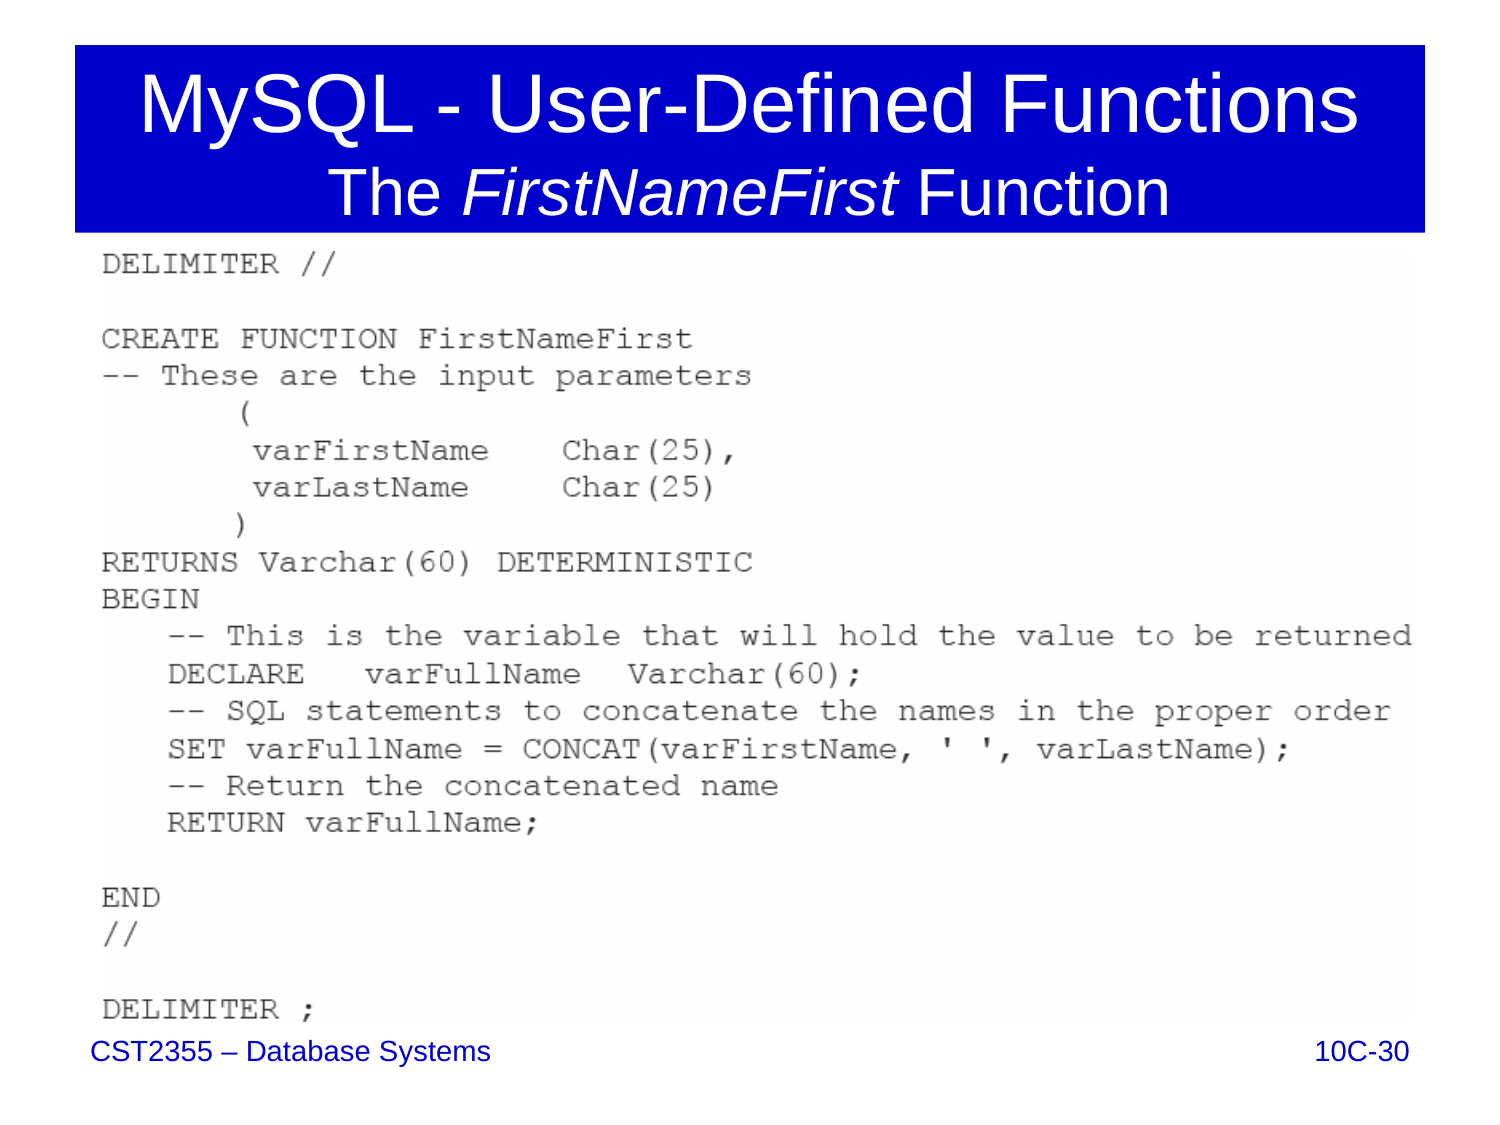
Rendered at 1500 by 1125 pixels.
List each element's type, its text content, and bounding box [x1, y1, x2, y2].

picture [102, 250, 1413, 1023]
footer CST2355 – Database Systems [74, 1024, 963, 1104]
slide_number 10C-30 [1074, 1024, 1426, 1103]
title MySQL - User-Defined Functions The FirstNameFirst Function [75, 45, 1425, 233]
